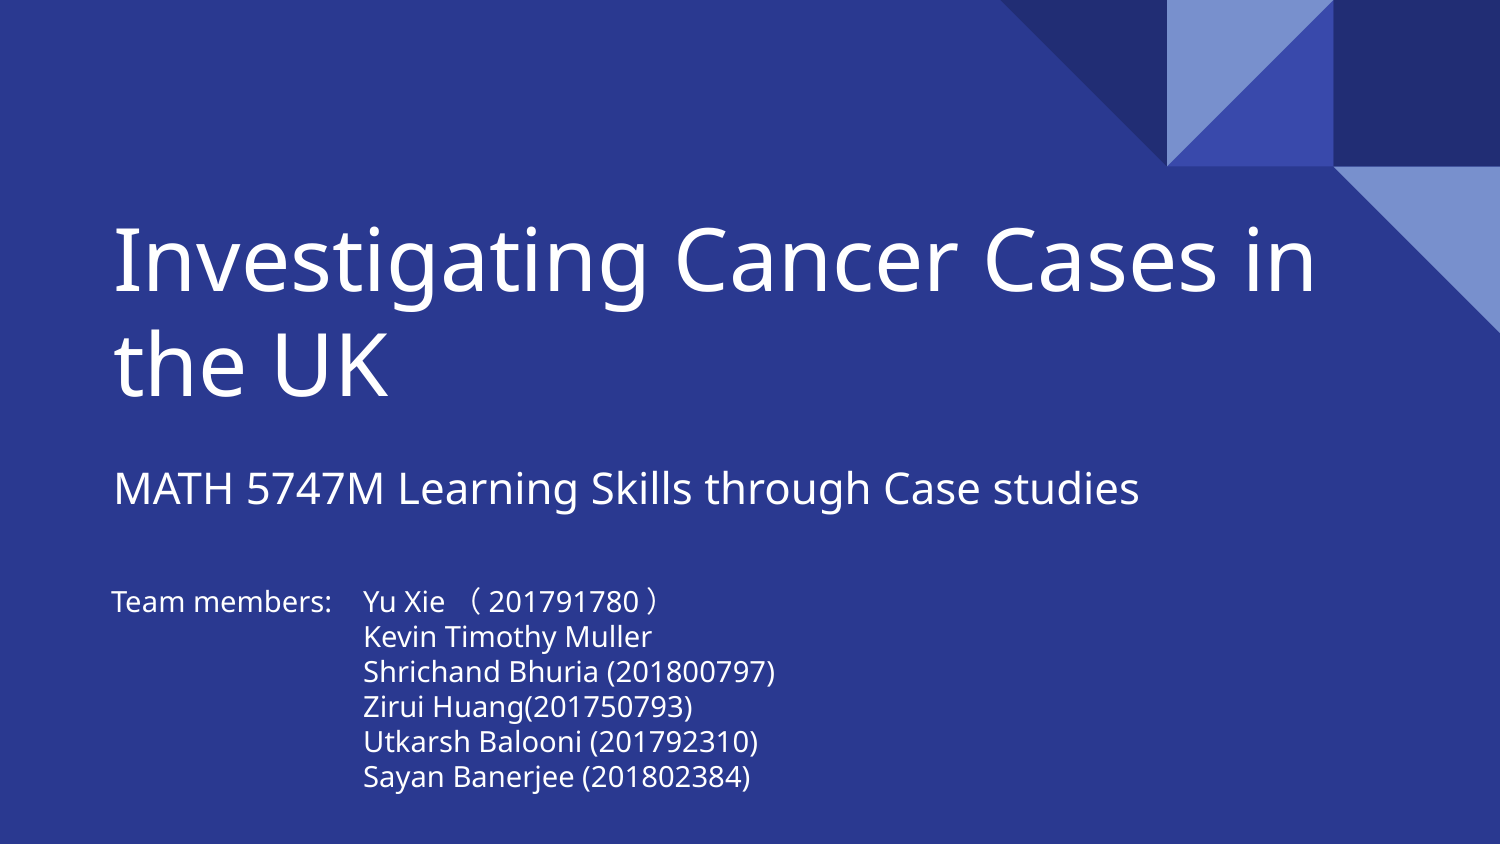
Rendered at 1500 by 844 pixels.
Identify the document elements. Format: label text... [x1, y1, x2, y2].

title Investigating Cancer Cases in the UK [98, 291, 1447, 429]
subtitle MATH 5747M Learning Skills through Case studies [98, 445, 1447, 517]
text_box Team members: [95, 568, 348, 625]
text_box Yu Xie（201791780） Kevin Timothy Muller Shrichand Bhuria (201800797) Zirui Huang(201750793) Utkarsh Balooni (201792310) Sayan Banerjee (201802384) [348, 568, 1264, 776]
